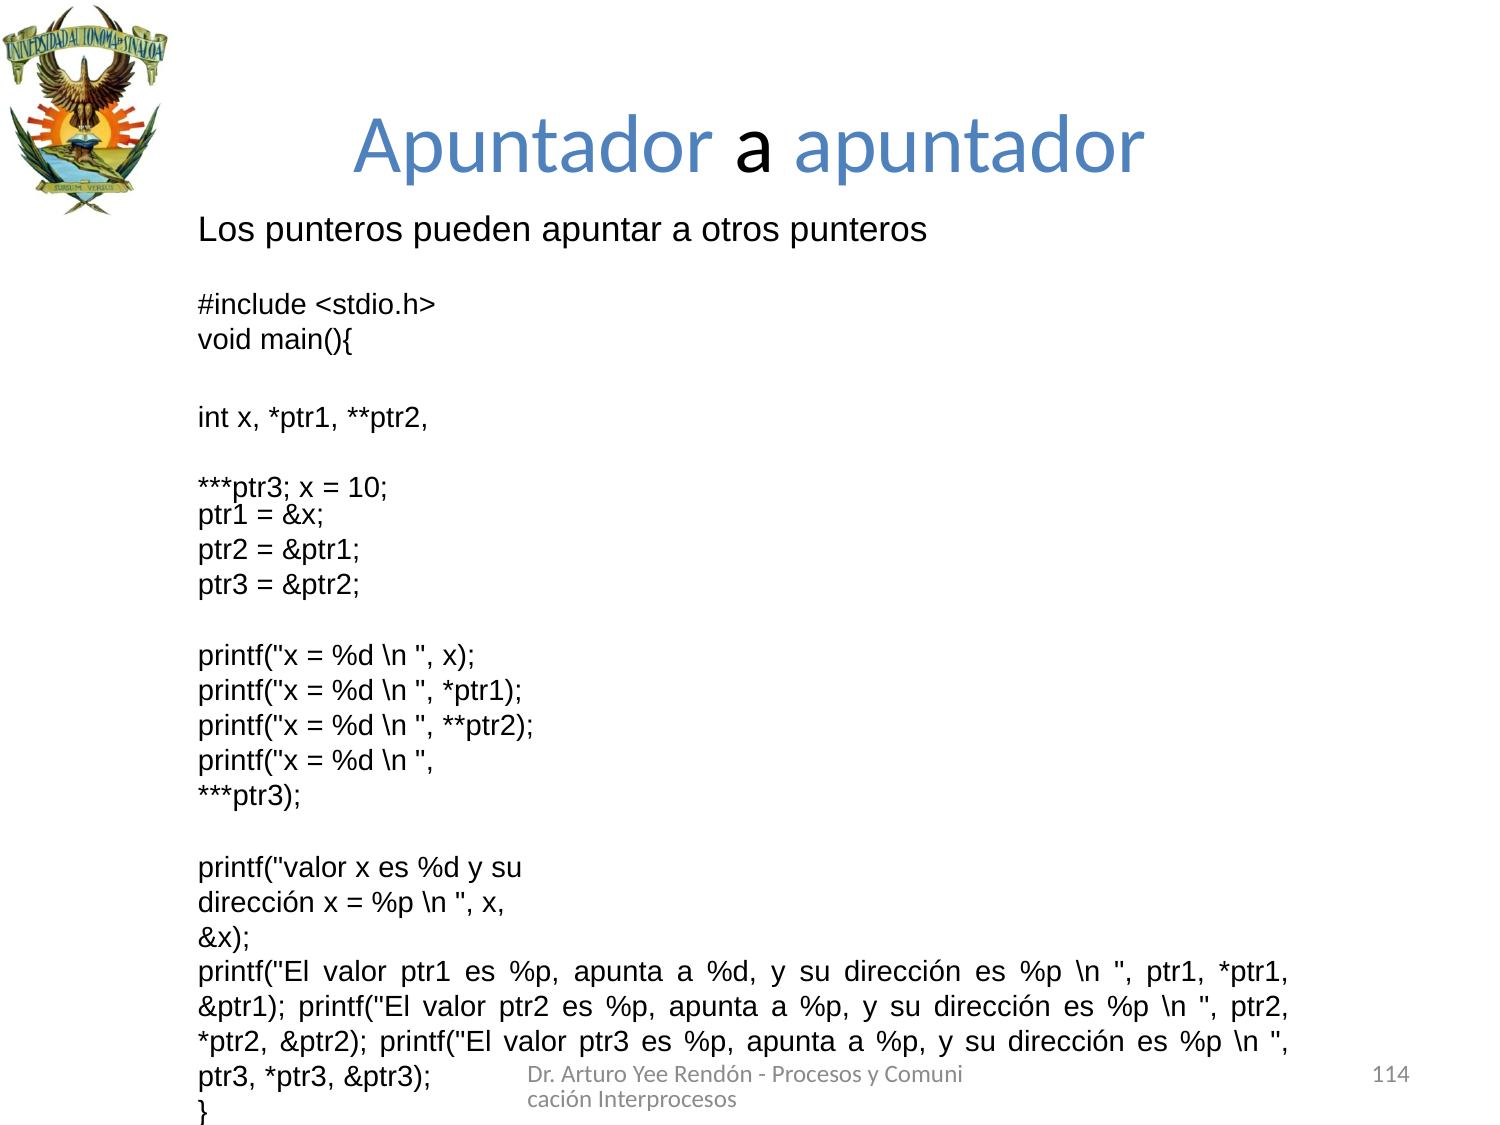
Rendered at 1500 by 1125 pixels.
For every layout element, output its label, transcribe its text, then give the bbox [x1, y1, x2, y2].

picture [0, 3, 170, 219]
slide_number 114 [1074, 1042, 1425, 1103]
footer Dr. Arturo Yee Rendón - Procesos y Comunicación Interprocesos [512, 1042, 988, 1103]
text_box Los punteros pueden apuntar a otros punteros #include <stdio.h> void main(){ int x, *ptr1, **ptr2, ***ptr3; x = 10; ptr1 = &x; ptr2 = &ptr1; ptr3 = &ptr2; printf("x = %d \n ", x); printf("x = %d \n ", *ptr1); printf("x = %d \n ", **ptr2); printf("x = %d \n ", ***ptr3); printf("valor x es %d y su dirección x = %p \n ", x, &x); printf("El valor ptr1 es %p, apunta a %d, y su dirección es %p \n ", ptr1, *ptr1, &ptr1); printf("El valor ptr2 es %p, apunta a %p, y su dirección es %p \n ", ptr2, *ptr2, &ptr2); printf("El valor ptr3 es %p, apunta a %p, y su dirección es %p \n ", ptr3, *ptr3, &ptr3); } [195, 206, 1291, 1125]
title Apuntador a apuntador [75, 44, 1425, 233]
